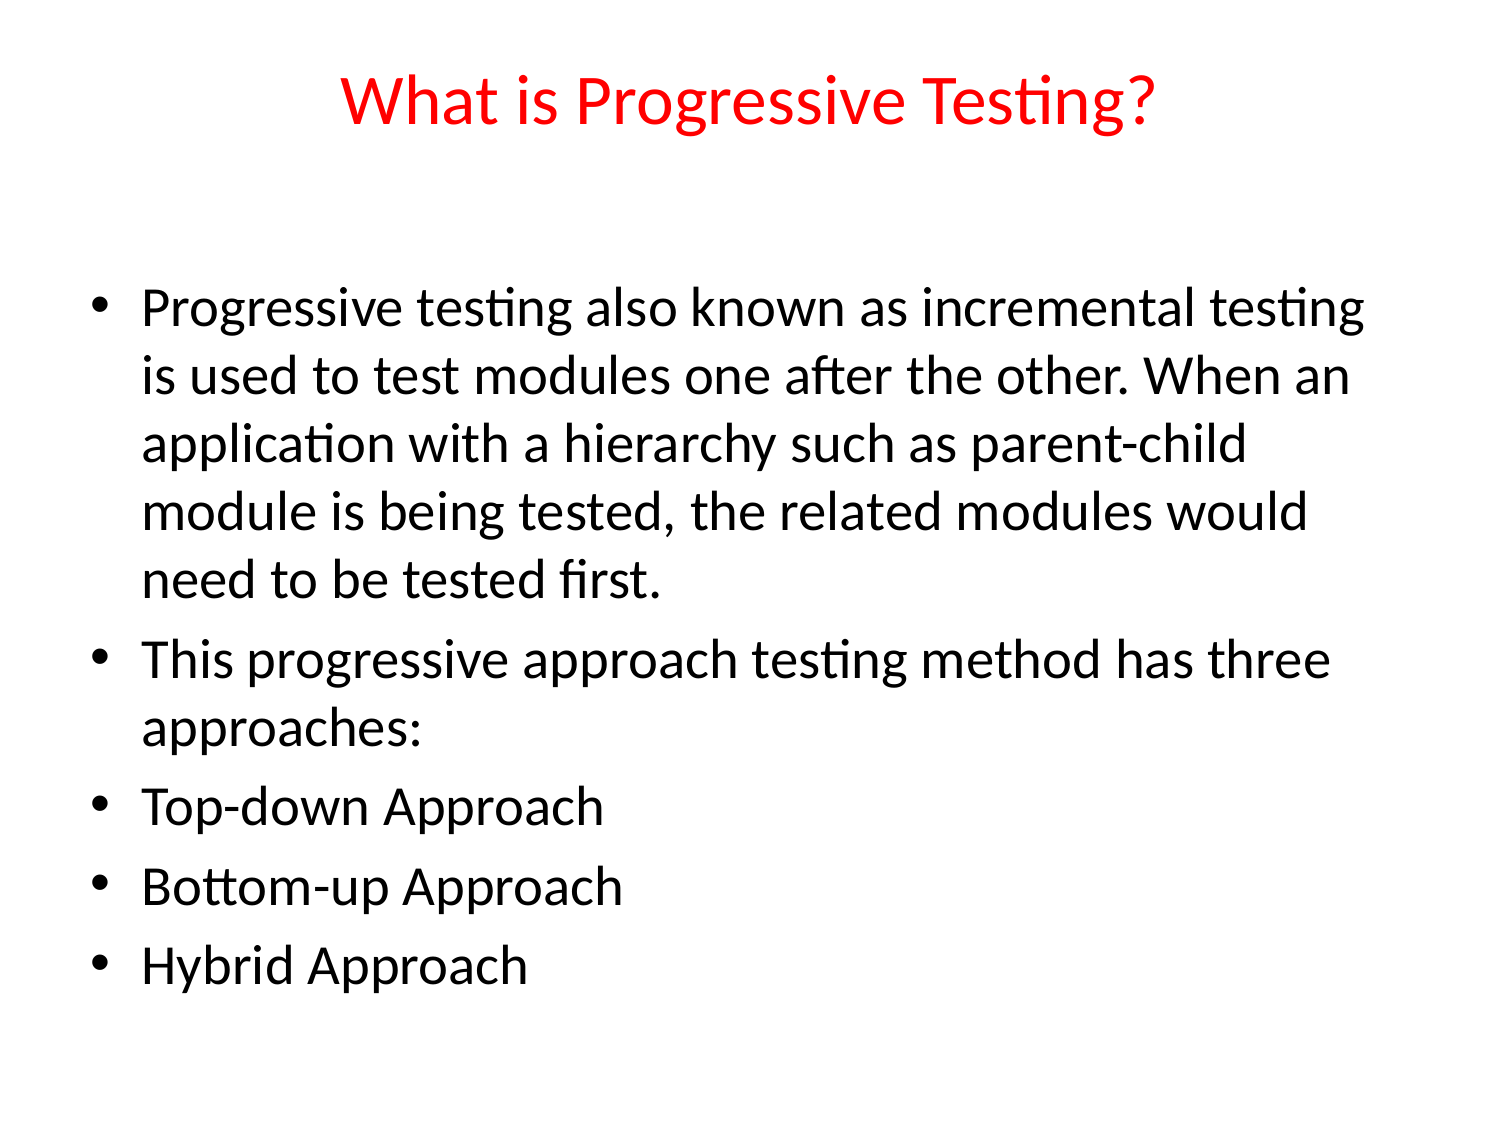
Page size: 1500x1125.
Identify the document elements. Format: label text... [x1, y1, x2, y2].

list Progressive testing also known as incremental testing is used to test modules one after the other. When an application with a hierarchy such as parent-child module is being tested, the related modules would need to be tested first. This progressive approach testing method has three approaches: Top-down Approach Bottom-up Approach Hybrid Approach [75, 262, 1425, 1005]
title What is Progressive Testing? [75, 45, 1425, 233]
